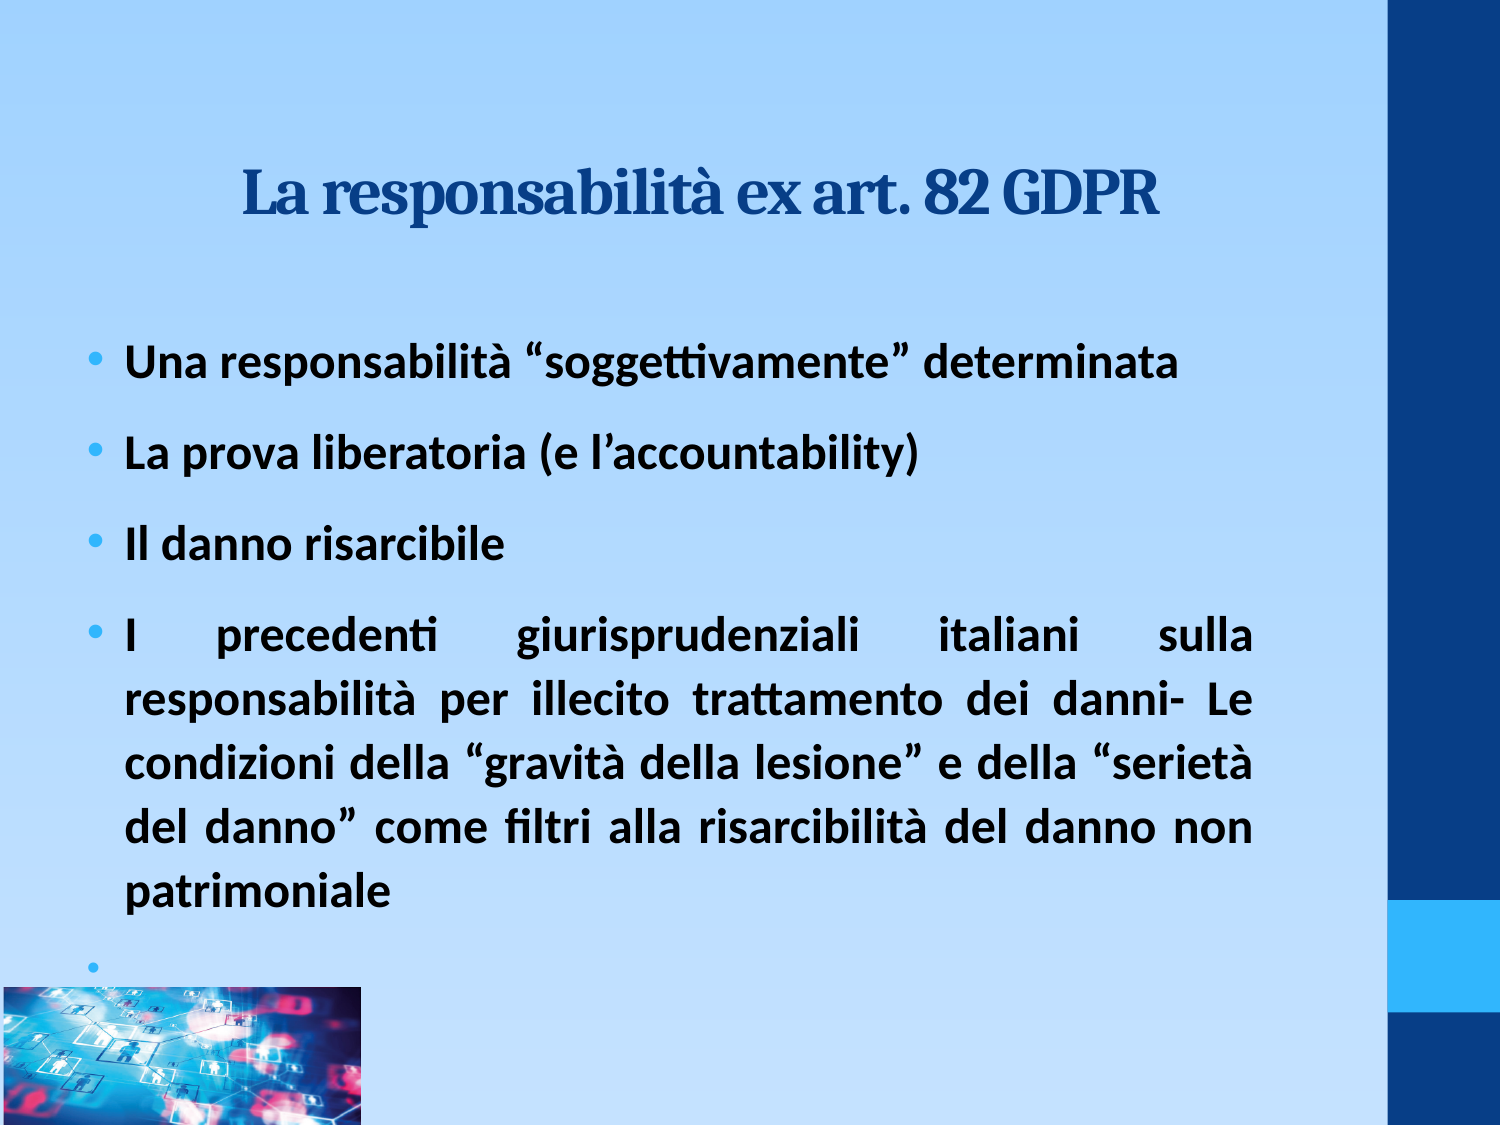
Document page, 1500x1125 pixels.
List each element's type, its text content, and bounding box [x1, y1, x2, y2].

picture [3, 987, 53, 1125]
title La responsabilità ex art. 82 GDPR [76, 0, 1327, 185]
list Una responsabilità “soggettivamente” determinata La prova liberatoria (e l’accountability) Il danno risarcibile I precedenti giurisprudenziali italiani sulla responsabilità per illecito trattamento dei danni- Le condizioni della “gravità della lesione” e della “serietà del danno” come filtri alla risarcibilità del danno non patrimoniale [53, 316, 1270, 1125]
